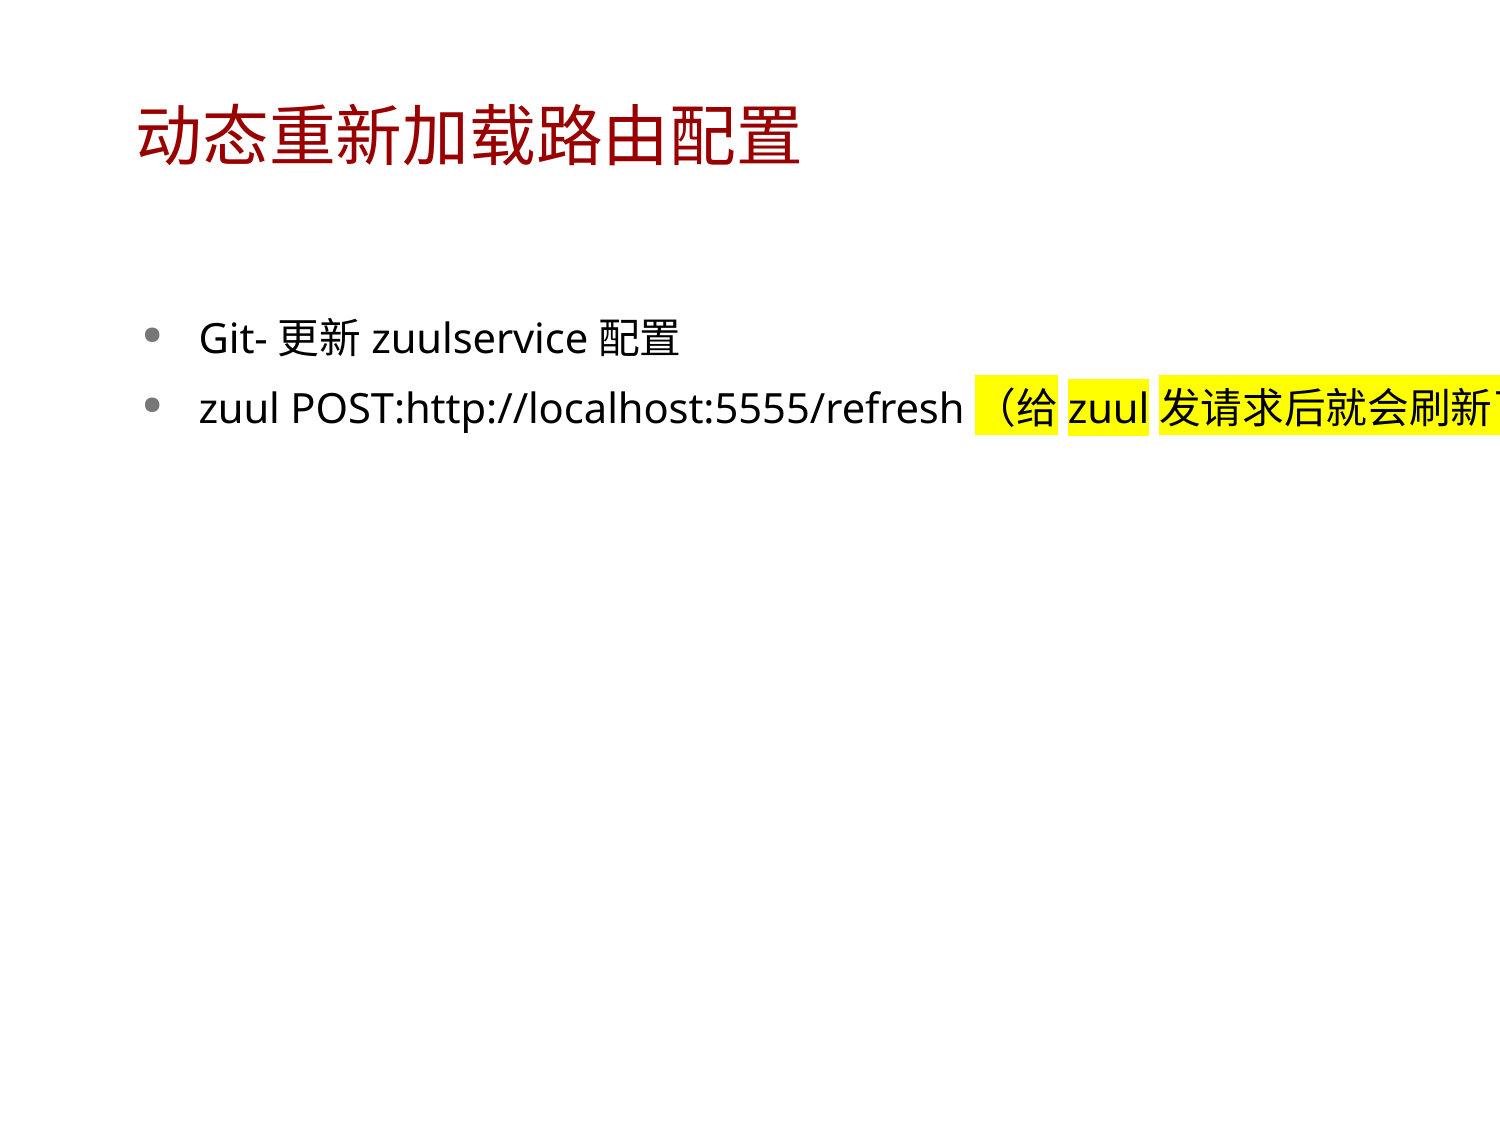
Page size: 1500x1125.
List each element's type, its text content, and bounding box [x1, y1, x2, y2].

text_box Git-更新zuulservice配置 zuul POST:http://localhost:5555/refresh（给zuul发请求后就会刷新了） [140, 289, 1500, 432]
title 动态重新加载路由配置 [133, 91, 805, 282]
